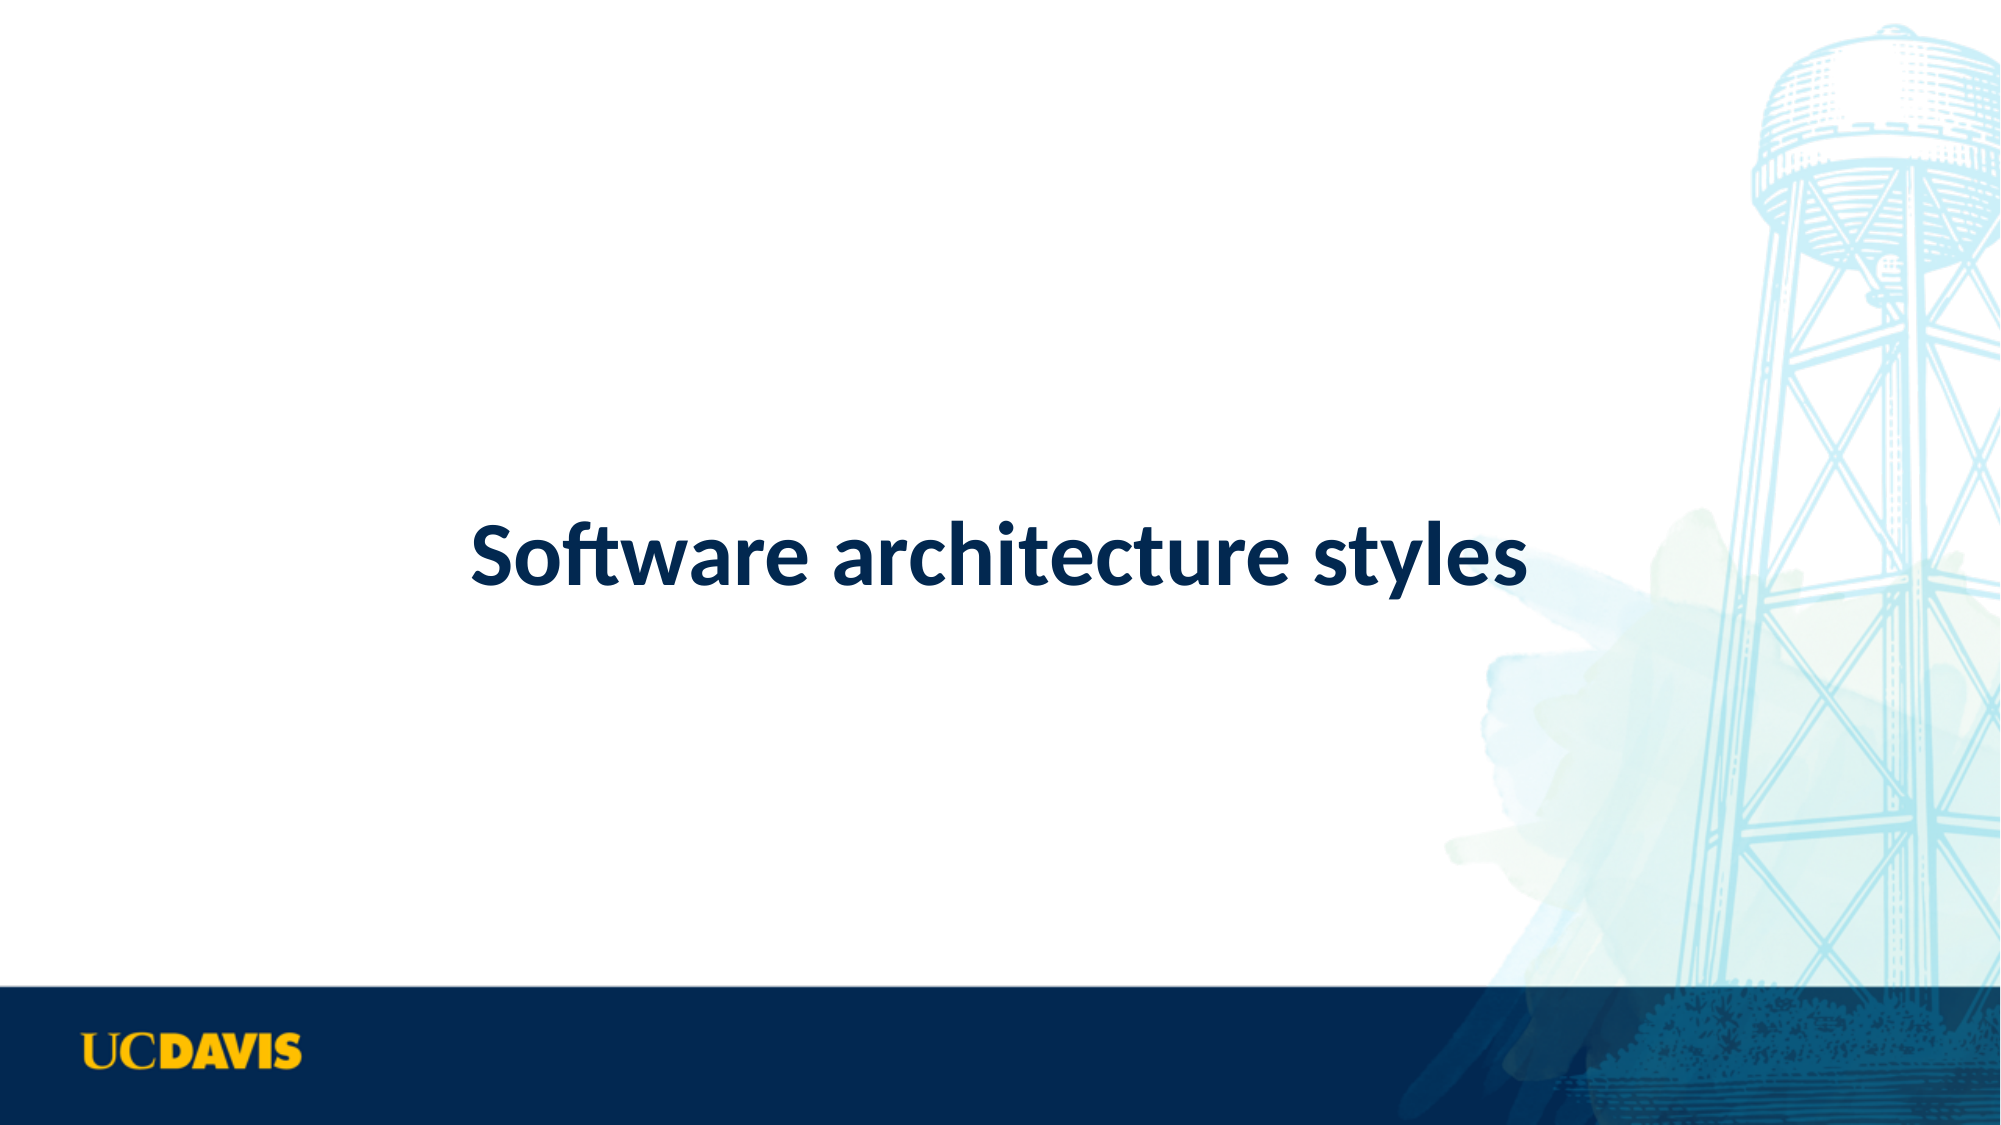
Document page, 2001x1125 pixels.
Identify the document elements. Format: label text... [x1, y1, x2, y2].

text_box Software architecture styles [455, 486, 1545, 612]
picture [0, 0, 2001, 1125]
